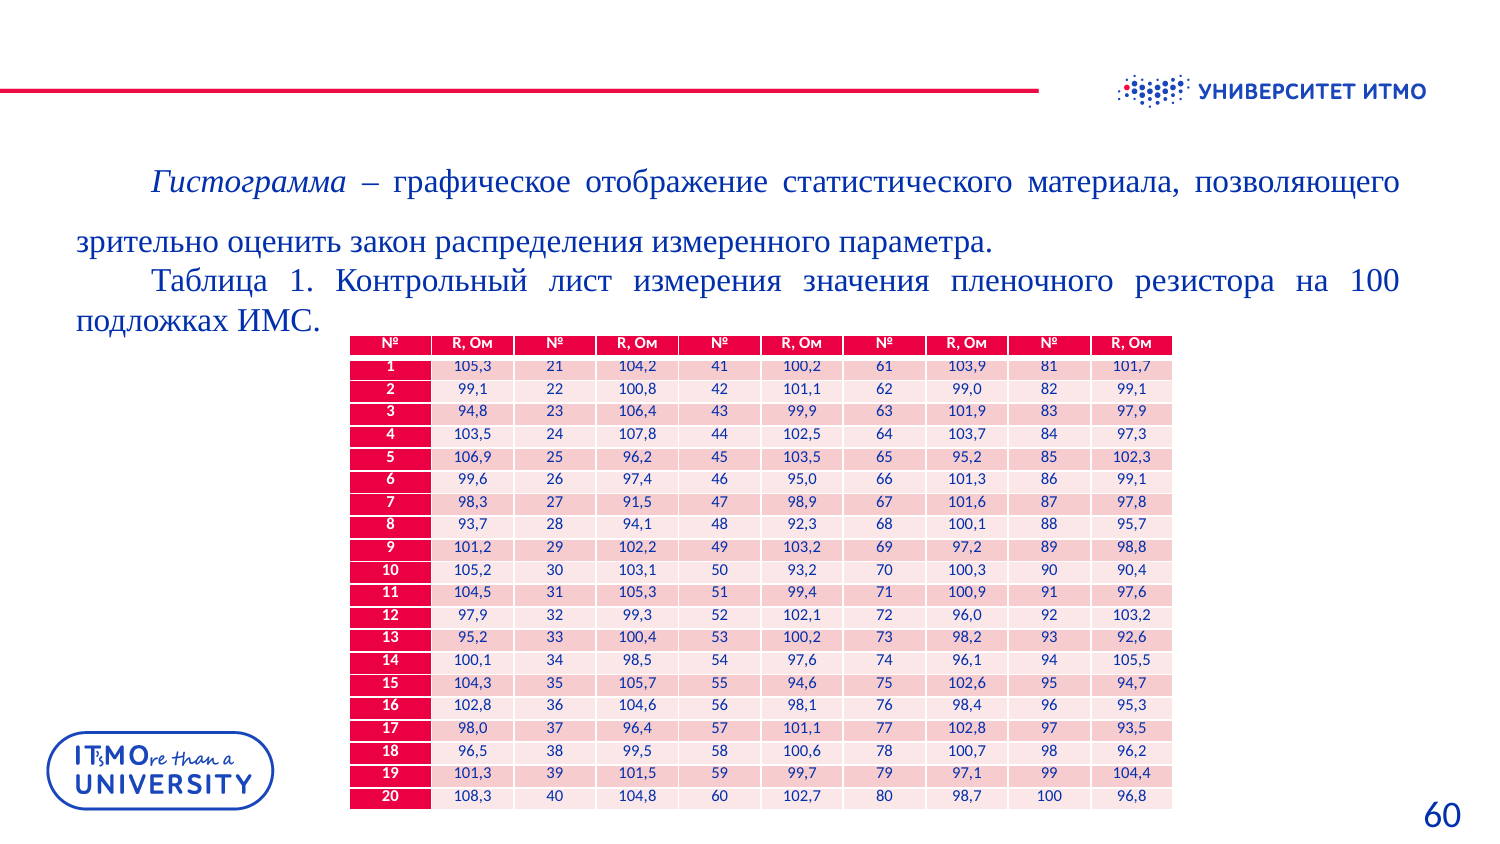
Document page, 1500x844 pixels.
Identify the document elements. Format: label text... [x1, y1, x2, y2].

table_cell 69 [844, 540, 925, 561]
table_cell 9 [350, 540, 431, 561]
table_cell 96,2 [1092, 743, 1172, 764]
table_cell 20 [350, 789, 431, 809]
table_cell 36 [515, 698, 595, 719]
table_cell 97,3 [1092, 427, 1172, 447]
table_cell 102,8 [927, 721, 1007, 741]
table_cell 92 [1009, 608, 1090, 628]
table_cell 95,3 [1092, 698, 1172, 719]
table_cell 99,0 [927, 381, 1007, 402]
table_cell 108,3 [432, 789, 513, 809]
table_cell 45 [679, 449, 760, 470]
table_cell 96,0 [927, 608, 1007, 628]
table_cell 32 [515, 608, 595, 628]
table_cell 96,4 [597, 721, 678, 741]
table_cell 39 [515, 766, 595, 787]
table_cell 104,5 [432, 585, 513, 606]
table_cell 96 [1009, 698, 1090, 719]
table_cell 100,2 [762, 361, 842, 380]
table_cell 6 [350, 472, 431, 493]
table_cell 98,4 [927, 698, 1007, 719]
table_cell 97,1 [927, 766, 1007, 787]
table_cell 103,5 [762, 449, 842, 470]
table_header R, Ом [762, 336, 842, 355]
table_cell 3 [350, 404, 431, 425]
table_cell 101,3 [927, 472, 1007, 493]
table_cell 99,3 [597, 608, 678, 628]
table_cell 97,9 [1092, 404, 1172, 425]
table_cell 15 [350, 675, 431, 696]
table_cell 101,9 [927, 404, 1007, 425]
table_cell 102,6 [927, 675, 1007, 696]
table_cell 96,8 [1092, 789, 1172, 809]
table_cell 86 [1009, 472, 1090, 493]
table_cell 102,2 [597, 540, 678, 561]
table_cell 101,1 [762, 721, 842, 741]
text_box Гистограмма – графическое отображение статистического материала, позволяющего зрительно оценить закон распределения измеренного параметра. Таблица 1. Контрольный лист измерения значения пленочного резистора на 100 подложках ИМС. [61, 131, 1417, 346]
table_cell 91,5 [597, 494, 678, 515]
table_cell 94 [1009, 653, 1090, 674]
table_cell 102,1 [762, 608, 842, 628]
table_cell 73 [844, 630, 925, 651]
table_cell 90 [1009, 562, 1090, 583]
table_cell 101,5 [597, 766, 678, 787]
table_cell 98,5 [597, 653, 678, 674]
table_cell 102,3 [1092, 449, 1172, 470]
table_cell 29 [515, 540, 595, 561]
table_cell 14 [350, 653, 431, 674]
table_cell 99,1 [1092, 381, 1172, 402]
table_cell 22 [515, 381, 595, 402]
table_cell 100,1 [432, 653, 513, 674]
table_cell 80 [844, 789, 925, 809]
table_cell 96,1 [927, 653, 1007, 674]
table_cell 70 [844, 562, 925, 583]
table_cell 100,9 [927, 585, 1007, 606]
table_cell 12 [350, 608, 431, 628]
table_cell 93,7 [432, 517, 513, 538]
table_cell 99,7 [762, 766, 842, 787]
table_cell 58 [679, 743, 760, 764]
table_cell 11 [350, 585, 431, 606]
table_cell 48 [679, 517, 760, 538]
table_cell 100,6 [762, 743, 842, 764]
table_cell 47 [679, 494, 760, 515]
table_cell 97,6 [1092, 585, 1172, 606]
table_cell 100,1 [927, 517, 1007, 538]
table_cell 95,2 [927, 449, 1007, 470]
table_cell 75 [844, 675, 925, 696]
table_header R, Ом [597, 336, 678, 355]
table_header R, Ом [432, 336, 513, 355]
table_cell 98,9 [762, 494, 842, 515]
table_cell 54 [679, 653, 760, 674]
table_cell 89 [1009, 540, 1090, 561]
table_cell 40 [515, 789, 595, 809]
table_cell 43 [679, 404, 760, 425]
table_cell 83 [1009, 404, 1090, 425]
table_cell 64 [844, 427, 925, 447]
table_cell 98,0 [432, 721, 513, 741]
table_cell 94,8 [432, 404, 513, 425]
table_cell 105,7 [597, 675, 678, 696]
table_cell 4 [350, 427, 431, 447]
table_cell 104,6 [597, 698, 678, 719]
table_cell 42 [679, 381, 760, 402]
table_cell 95,2 [432, 630, 513, 651]
table_cell 2 [350, 381, 431, 402]
table_cell 61 [844, 361, 925, 380]
table_cell 17 [350, 721, 431, 741]
table_cell 97,2 [927, 540, 1007, 561]
table_header № [844, 336, 925, 355]
table_cell 101,3 [432, 766, 513, 787]
table_cell 104,4 [1092, 766, 1172, 787]
table_cell 41 [679, 361, 760, 380]
table_cell 91 [1009, 585, 1090, 606]
table_header № [350, 336, 431, 355]
table_cell 62 [844, 381, 925, 402]
table_cell 105,3 [432, 361, 513, 380]
table_cell 87 [1009, 494, 1090, 515]
table_cell 106,4 [597, 404, 678, 425]
table_cell 24 [515, 427, 595, 447]
table_cell 35 [515, 675, 595, 696]
table_cell 33 [515, 630, 595, 651]
table_cell 50 [679, 562, 760, 583]
table_cell 103,9 [927, 361, 1007, 380]
table_header № [515, 336, 595, 355]
table_cell 93,2 [762, 562, 842, 583]
table_cell 66 [844, 472, 925, 493]
table_cell 98,2 [927, 630, 1007, 651]
table_cell 100 [1009, 789, 1090, 809]
table_cell 59 [679, 766, 760, 787]
table_cell 107,8 [597, 427, 678, 447]
table_cell 79 [844, 766, 925, 787]
table_cell 96,5 [432, 743, 513, 764]
table_cell 93 [1009, 630, 1090, 651]
table_cell 90,4 [1092, 562, 1172, 583]
table_cell 105,2 [432, 562, 513, 583]
table_cell 23 [515, 404, 595, 425]
table_cell 74 [844, 653, 925, 674]
table_cell 104,3 [432, 675, 513, 696]
table_cell 81 [1009, 361, 1090, 380]
table_cell 104,8 [597, 789, 678, 809]
table_cell 102,5 [762, 427, 842, 447]
table_cell 103,5 [432, 427, 513, 447]
table_cell 97 [1009, 721, 1090, 741]
table_cell 27 [515, 494, 595, 515]
table_cell 99,1 [432, 381, 513, 402]
table_cell 98,7 [927, 789, 1007, 809]
table_cell 99,6 [432, 472, 513, 493]
table_cell 5 [350, 449, 431, 470]
table_cell 46 [679, 472, 760, 493]
table_cell 103,1 [597, 562, 678, 583]
table_cell 38 [515, 743, 595, 764]
table_cell 60 [679, 789, 760, 809]
table_cell 103,2 [762, 540, 842, 561]
table_cell 7 [350, 494, 431, 515]
table_cell 84 [1009, 427, 1090, 447]
table_cell 49 [679, 540, 760, 561]
table_cell 56 [679, 698, 760, 719]
table_cell 106,9 [432, 449, 513, 470]
table_cell 101,1 [762, 381, 842, 402]
table_cell 94,1 [597, 517, 678, 538]
table_cell 100,3 [927, 562, 1007, 583]
table_cell 103,7 [927, 427, 1007, 447]
picture [0, 0, 1500, 844]
table_header R, Ом [927, 336, 1007, 355]
table_cell 100,7 [927, 743, 1007, 764]
table_cell 92,6 [1092, 630, 1172, 651]
table_cell 94,6 [762, 675, 842, 696]
table_cell 95,7 [1092, 517, 1172, 538]
table_cell 105,3 [597, 585, 678, 606]
table_cell 1 [350, 361, 431, 380]
table_cell 101,7 [1092, 361, 1172, 380]
table_cell 21 [515, 361, 595, 380]
table_cell 101,2 [432, 540, 513, 561]
table_cell 26 [515, 472, 595, 493]
table_cell 28 [515, 517, 595, 538]
table_cell 44 [679, 427, 760, 447]
table_cell 98,1 [762, 698, 842, 719]
table_cell 72 [844, 608, 925, 628]
table_cell 95,0 [762, 472, 842, 493]
table_cell 10 [350, 562, 431, 583]
table_cell 99,1 [1092, 472, 1172, 493]
table_cell 65 [844, 449, 925, 470]
table_cell 57 [679, 721, 760, 741]
table_cell 100,2 [762, 630, 842, 651]
table_cell 52 [679, 608, 760, 628]
table_cell 104,2 [597, 361, 678, 380]
table_cell 99,5 [597, 743, 678, 764]
table_cell 55 [679, 675, 760, 696]
table_cell 30 [515, 562, 595, 583]
table_cell 96,2 [597, 449, 678, 470]
text_box 60 [1408, 783, 1497, 843]
table_header № [679, 336, 760, 355]
table_cell 100,4 [597, 630, 678, 651]
table_cell 77 [844, 721, 925, 741]
table_cell 68 [844, 517, 925, 538]
table_cell 67 [844, 494, 925, 515]
table_cell 19 [350, 766, 431, 787]
table_cell 97,8 [1092, 494, 1172, 515]
table_cell 34 [515, 653, 595, 674]
table_cell 8 [350, 517, 431, 538]
table_cell 71 [844, 585, 925, 606]
table_cell 100,8 [597, 381, 678, 402]
table_cell 101,6 [927, 494, 1007, 515]
table_cell 63 [844, 404, 925, 425]
table_cell 53 [679, 630, 760, 651]
table_cell 18 [350, 743, 431, 764]
table_cell 98,8 [1092, 540, 1172, 561]
table_header № [1009, 336, 1090, 355]
table_header R, Ом [1092, 336, 1172, 355]
table_cell 94,7 [1092, 675, 1172, 696]
table_cell 51 [679, 585, 760, 606]
table_cell 99 [1009, 766, 1090, 787]
table_cell 99,4 [762, 585, 842, 606]
table_cell 88 [1009, 517, 1090, 538]
table_cell 98 [1009, 743, 1090, 764]
table_cell 82 [1009, 381, 1090, 402]
table_cell 97,4 [597, 472, 678, 493]
table_cell 102,8 [432, 698, 513, 719]
table_cell 102,7 [762, 789, 842, 809]
table_cell 98,3 [432, 494, 513, 515]
table_cell 76 [844, 698, 925, 719]
table_cell 95 [1009, 675, 1090, 696]
table_cell 103,2 [1092, 608, 1172, 628]
table_cell 99,9 [762, 404, 842, 425]
table_cell 85 [1009, 449, 1090, 470]
table_cell 13 [350, 630, 431, 651]
table_cell 78 [844, 743, 925, 764]
table_cell 37 [515, 721, 595, 741]
table_cell 93,5 [1092, 721, 1172, 741]
table_cell 105,5 [1092, 653, 1172, 674]
table_cell 92,3 [762, 517, 842, 538]
table_cell 97,6 [762, 653, 842, 674]
table_cell 25 [515, 449, 595, 470]
table_cell 16 [350, 698, 431, 719]
table_cell 97,9 [432, 608, 513, 628]
table_cell 31 [515, 585, 595, 606]
